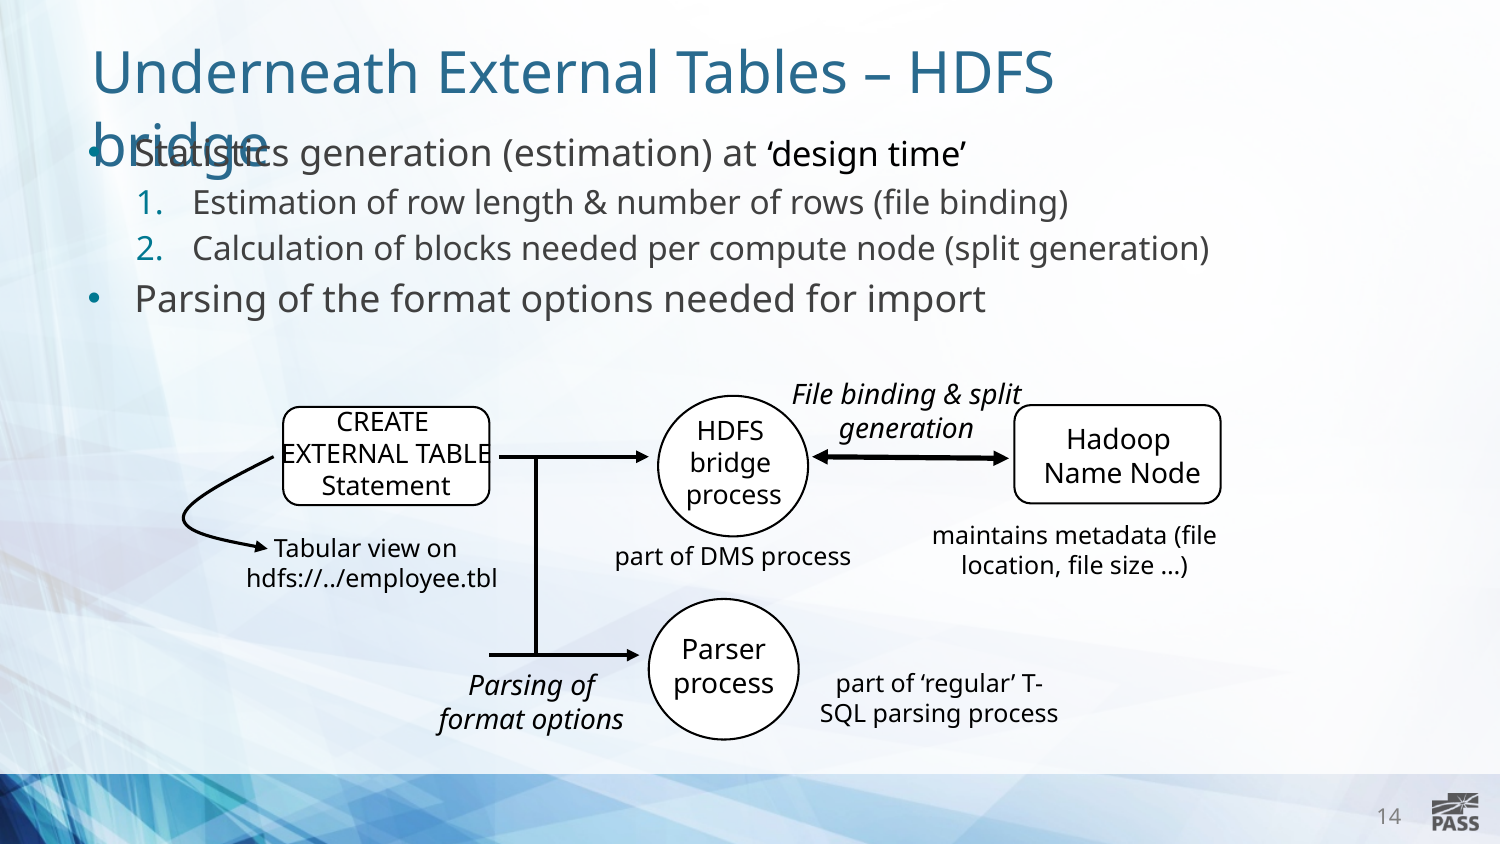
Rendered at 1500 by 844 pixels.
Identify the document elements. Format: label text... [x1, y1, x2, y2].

text_box Tabular view on hdfs://../employee.tbl [198, 524, 380, 600]
text_box [181, 454, 275, 553]
list Statistics generation (estimation) at ‘design time’ Estimation of row length & number of rows (file binding) Calculation of blocks needed per compute node (split generation) Parsing of the format options needed for import [72, 121, 1275, 357]
picture [0, 774, 1500, 844]
title Underneath External Tables – HDFS bridge [76, 24, 1261, 113]
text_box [385, 456, 1081, 744]
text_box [498, 369, 1259, 588]
text_box CREATE EXTERNAL TABLE Statement [264, 397, 493, 509]
